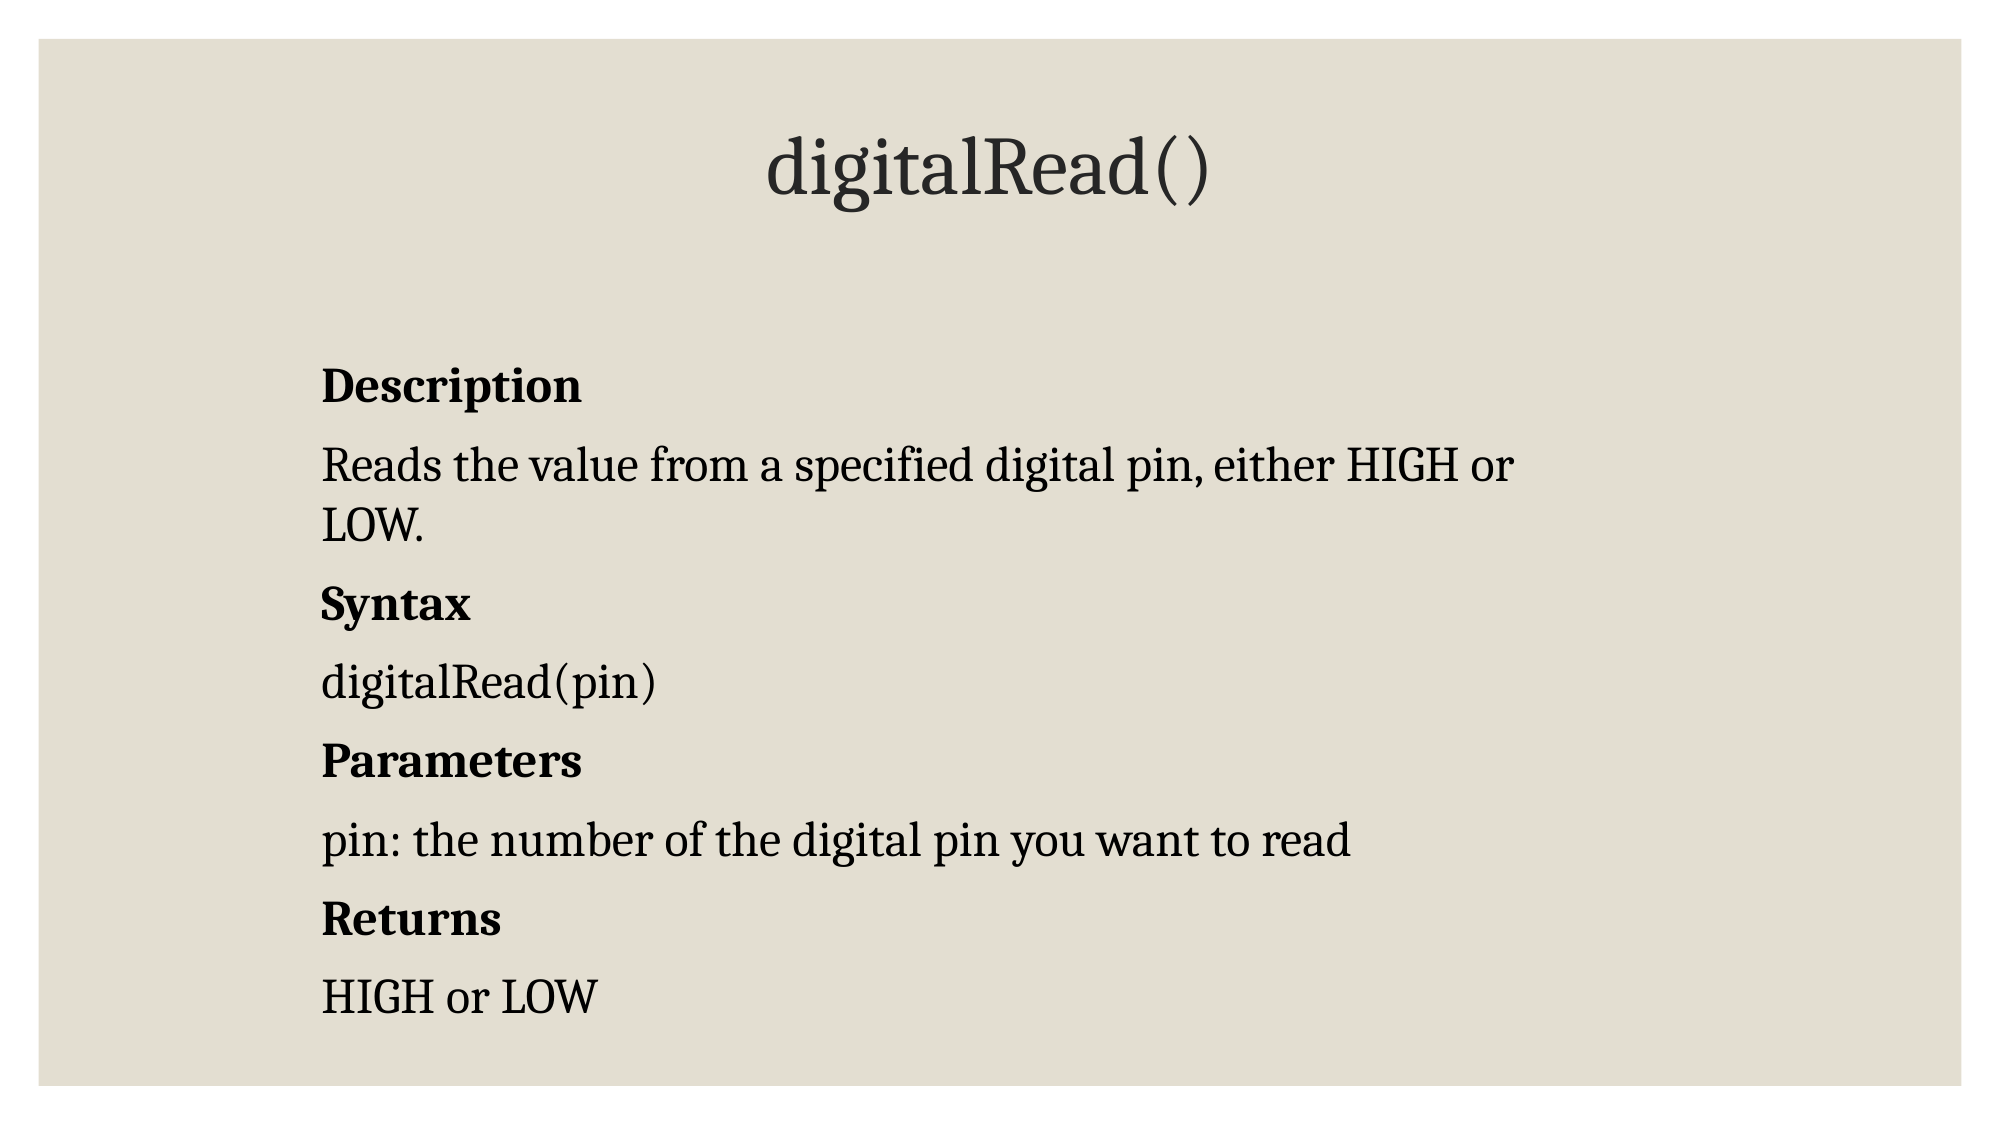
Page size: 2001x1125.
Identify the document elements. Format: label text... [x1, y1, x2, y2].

list Description Reads the value from a specified digital pin, either HIGH or LOW. Syntax digitalRead(pin) Parameters pin: the number of the digital pin you want to read Returns HIGH or LOW [306, 345, 1627, 990]
title digitalRead() [174, 105, 1825, 331]
